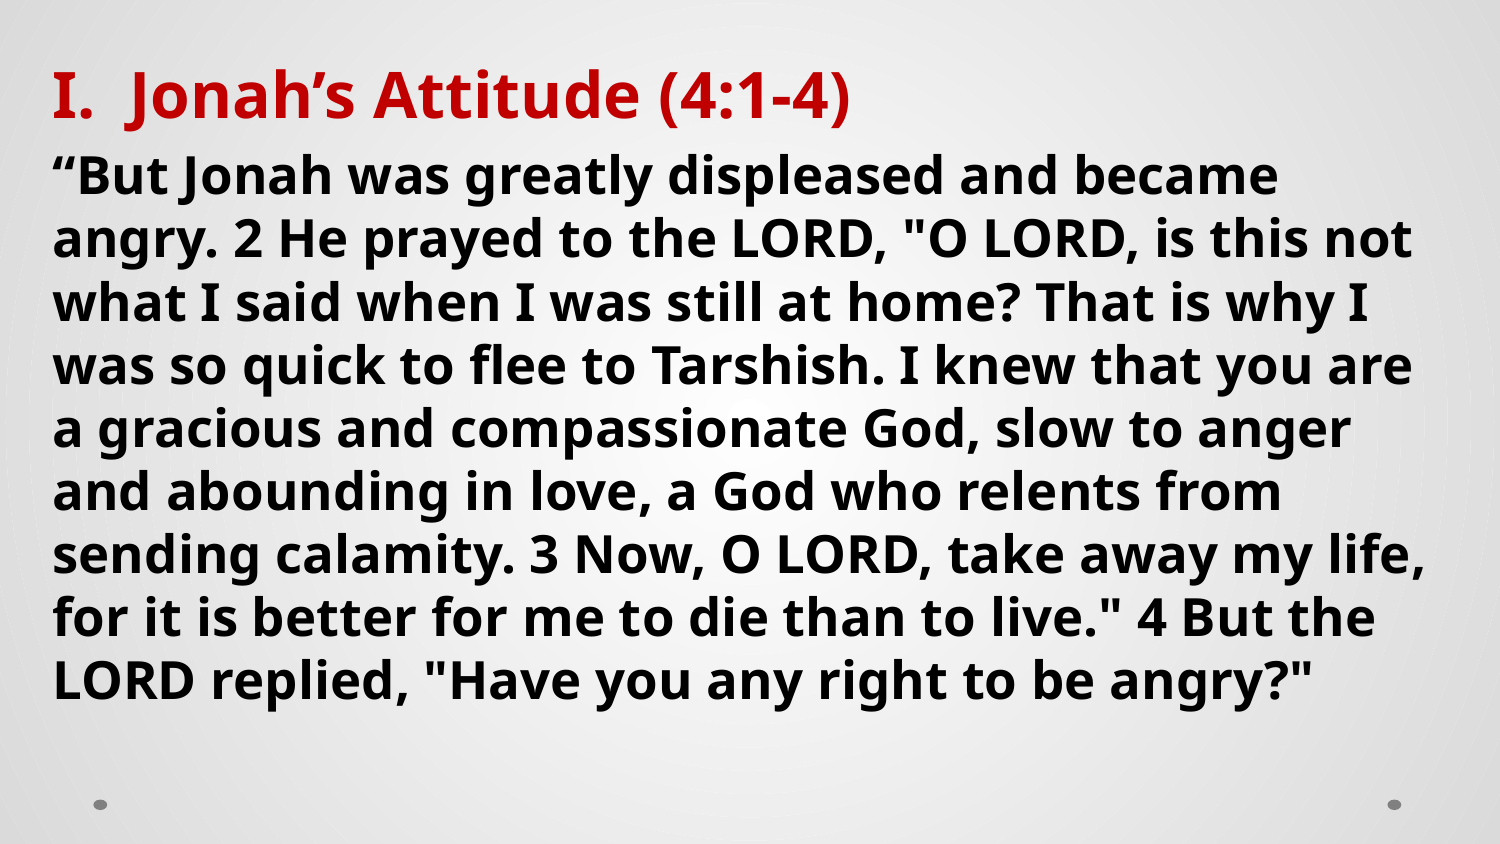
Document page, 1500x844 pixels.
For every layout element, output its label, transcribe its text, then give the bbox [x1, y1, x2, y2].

subtitle I. Jonah’s Attitude (4:1-4) “But Jonah was greatly displeased and became angry. 2 He prayed to the LORD, "O LORD, is this not what I said when I was still at home? That is why I was so quick to flee to Tarshish. I knew that you are a gracious and compassionate God, slow to anger and abounding in love, a God who relents from sending calamity. 3 Now, O LORD, take away my life, for it is better for me to die than to live." 4 But the LORD replied, "Have you any right to be angry?" [37, 46, 1463, 772]
